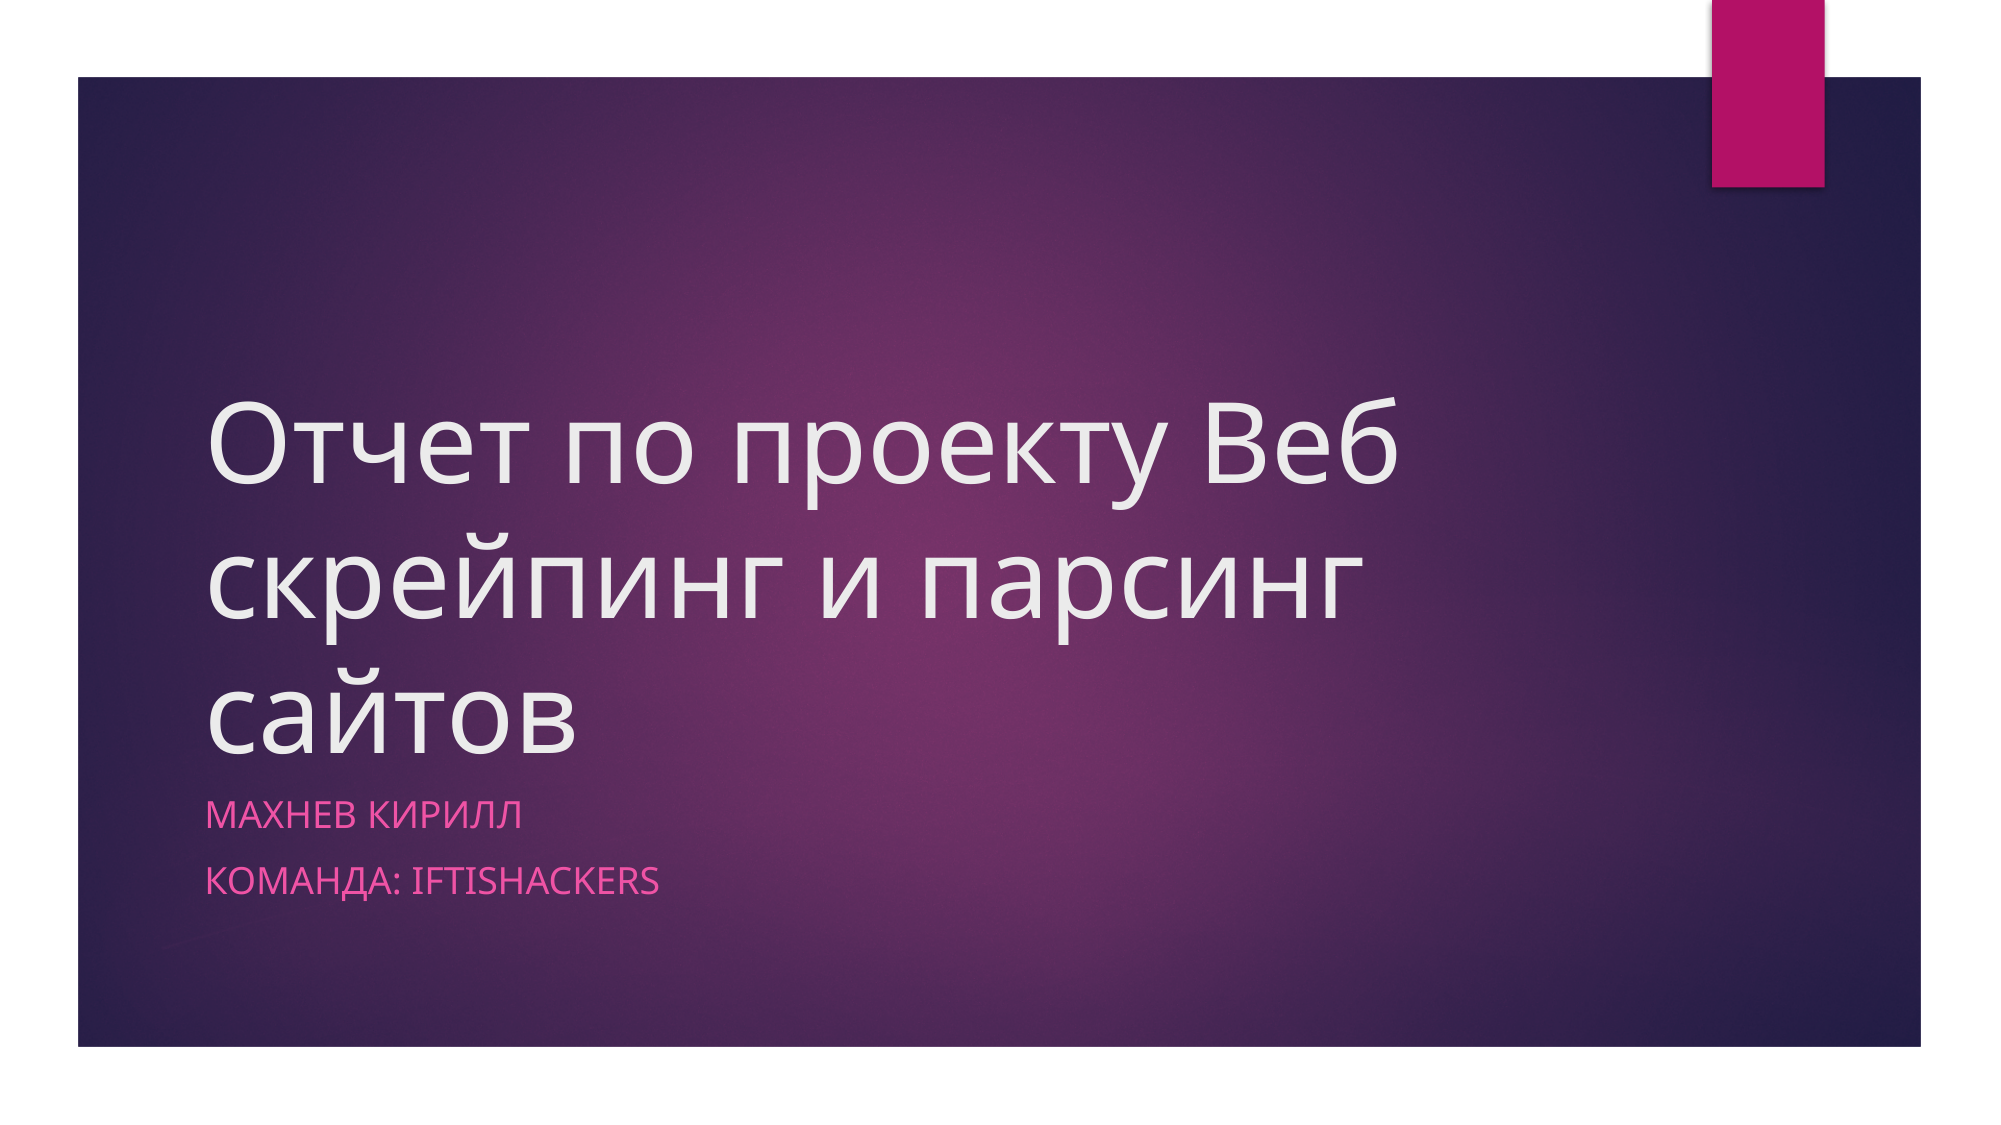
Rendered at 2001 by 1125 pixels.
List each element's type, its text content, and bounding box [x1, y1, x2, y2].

title Отчет по проекту Веб скрейпинг и парсинг сайтов [189, 344, 1638, 783]
subtitle Махнев Кирилл Команда: IFTISHackers [189, 783, 1638, 925]
